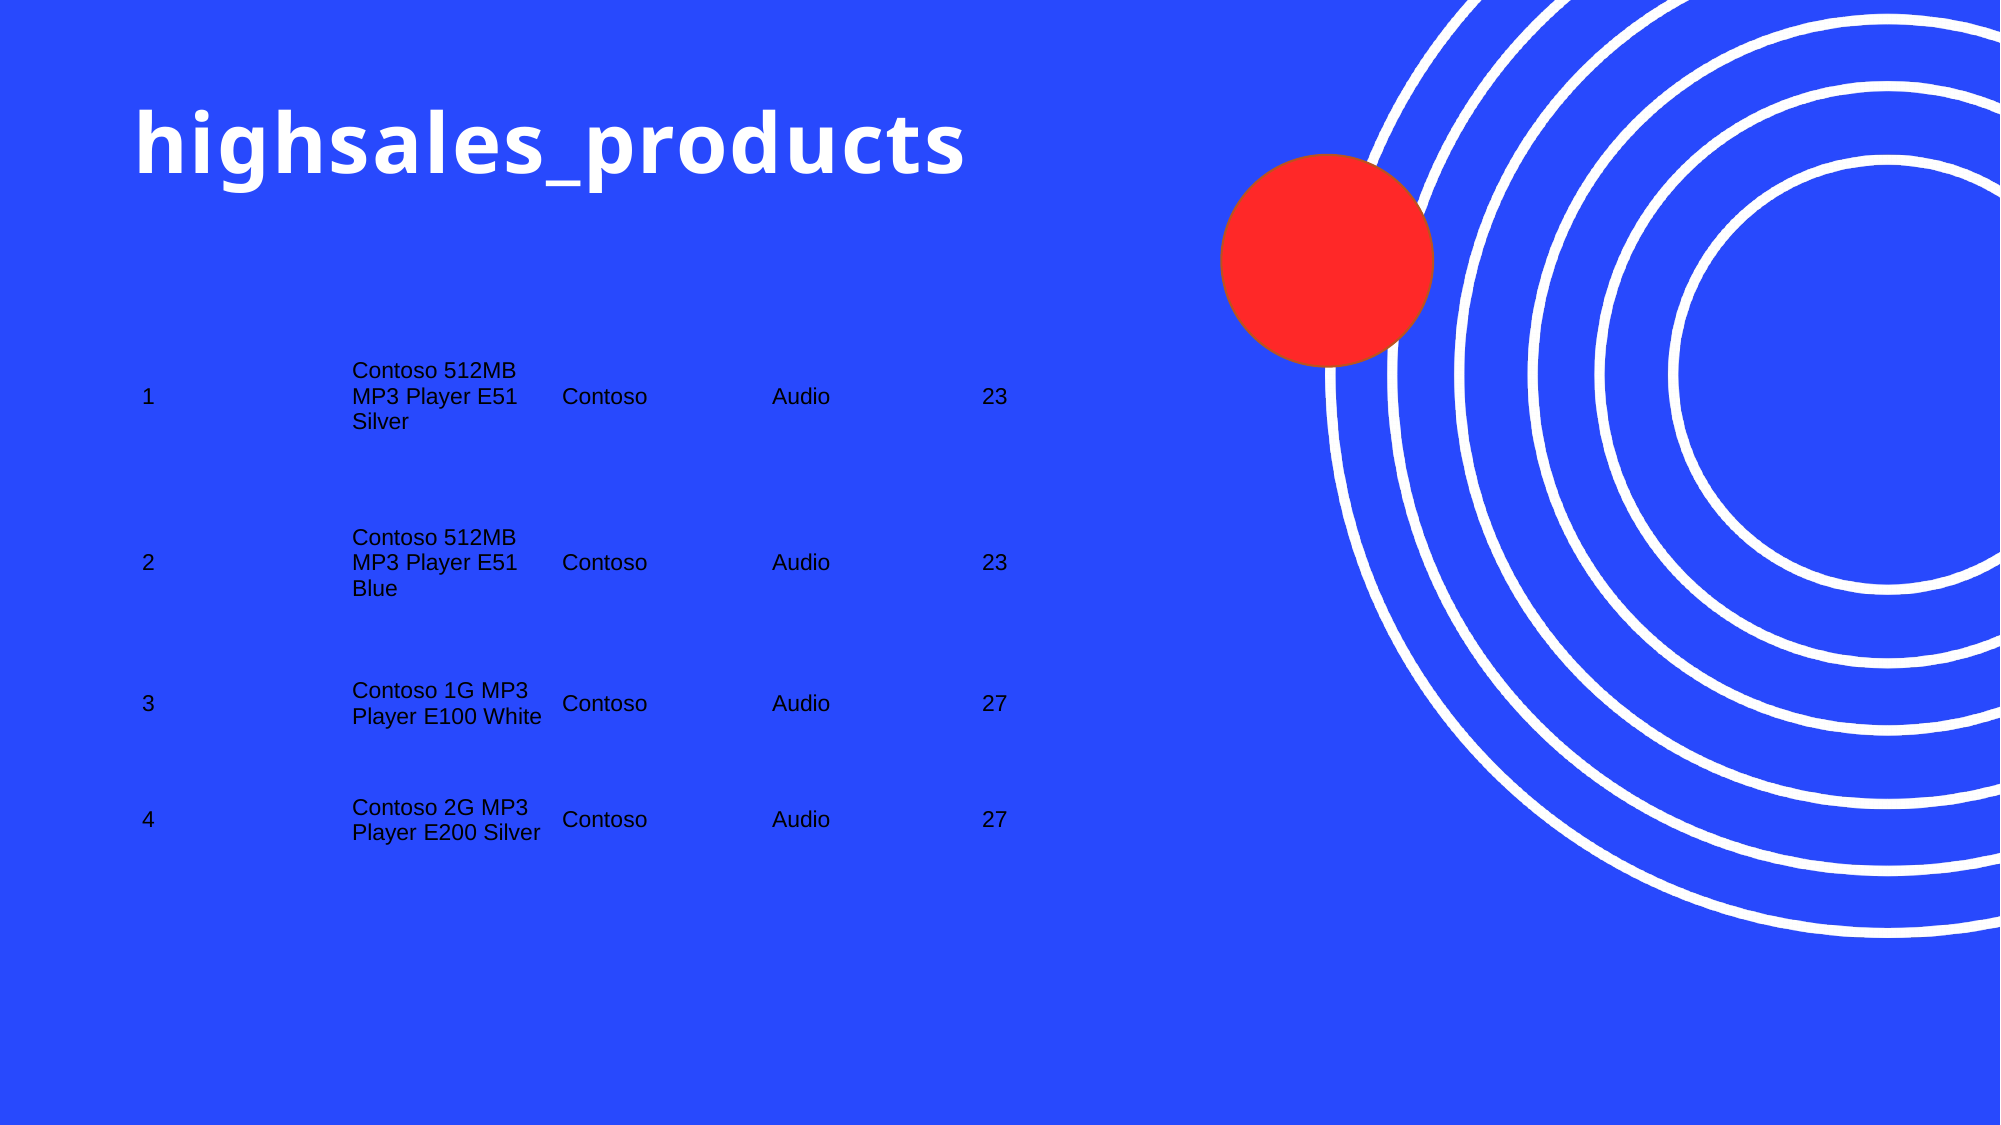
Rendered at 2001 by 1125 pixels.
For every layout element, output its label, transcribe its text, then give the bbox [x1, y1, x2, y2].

table_cell Contoso [553, 479, 763, 646]
table_cell 3 [133, 646, 343, 762]
table_cell Contoso [553, 762, 763, 878]
table_cell Audio [763, 479, 973, 646]
table_cell 27 [973, 762, 1183, 878]
table_cell 4 [133, 762, 343, 878]
table_cell 27 [973, 646, 1183, 762]
table_cell Contoso 2G MP3 Player E200 Silver [343, 762, 553, 878]
table_header 23 [973, 313, 1183, 479]
table_cell Contoso 512MB MP3 Player E51 Blue [343, 479, 553, 646]
table_cell 2 [133, 479, 343, 646]
table_header Audio [763, 313, 973, 479]
table_header 1 [133, 313, 343, 479]
table_cell Audio [763, 646, 973, 762]
table_cell Contoso 1G MP3 Player E100 White [343, 646, 553, 762]
table_cell Contoso [553, 646, 763, 762]
picture [1325, 0, 2000, 938]
table_header Contoso [553, 313, 763, 479]
table_cell 23 [973, 479, 1183, 646]
title highsales_products [133, 102, 1183, 313]
table_cell Audio [763, 762, 973, 878]
table_header Contoso 512MB MP3 Player E51 Silver [343, 313, 553, 479]
